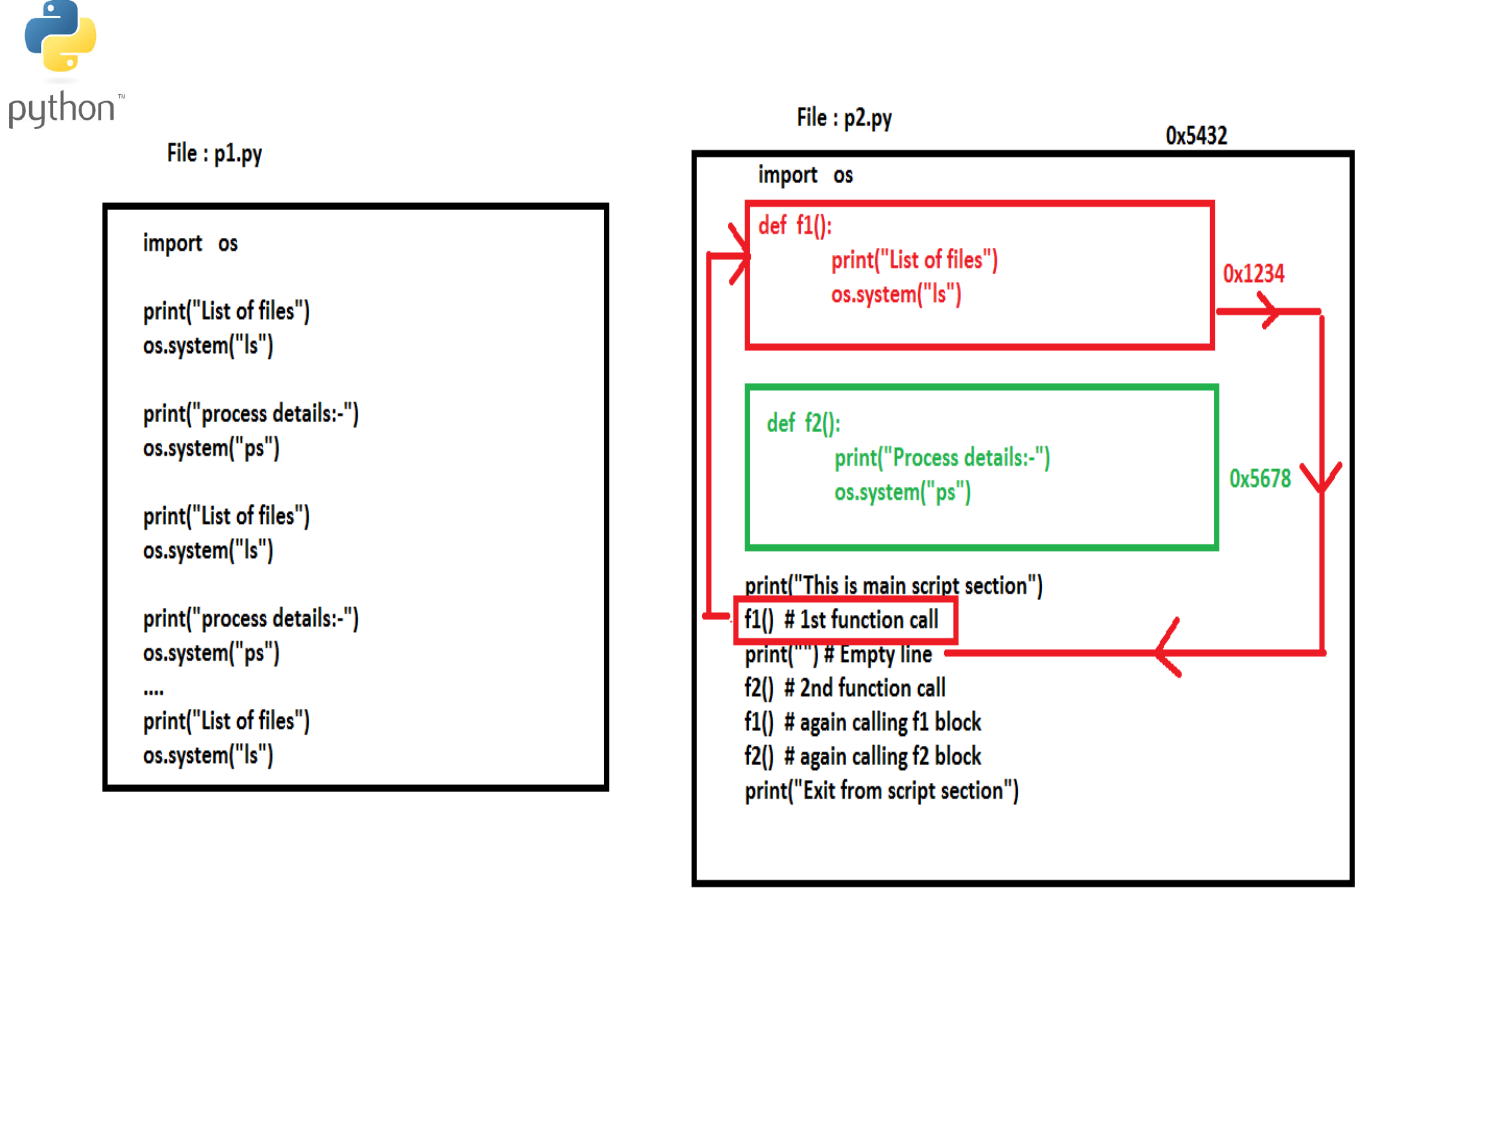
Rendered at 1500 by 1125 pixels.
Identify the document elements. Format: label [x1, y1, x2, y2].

picture [9, 0, 1407, 930]
